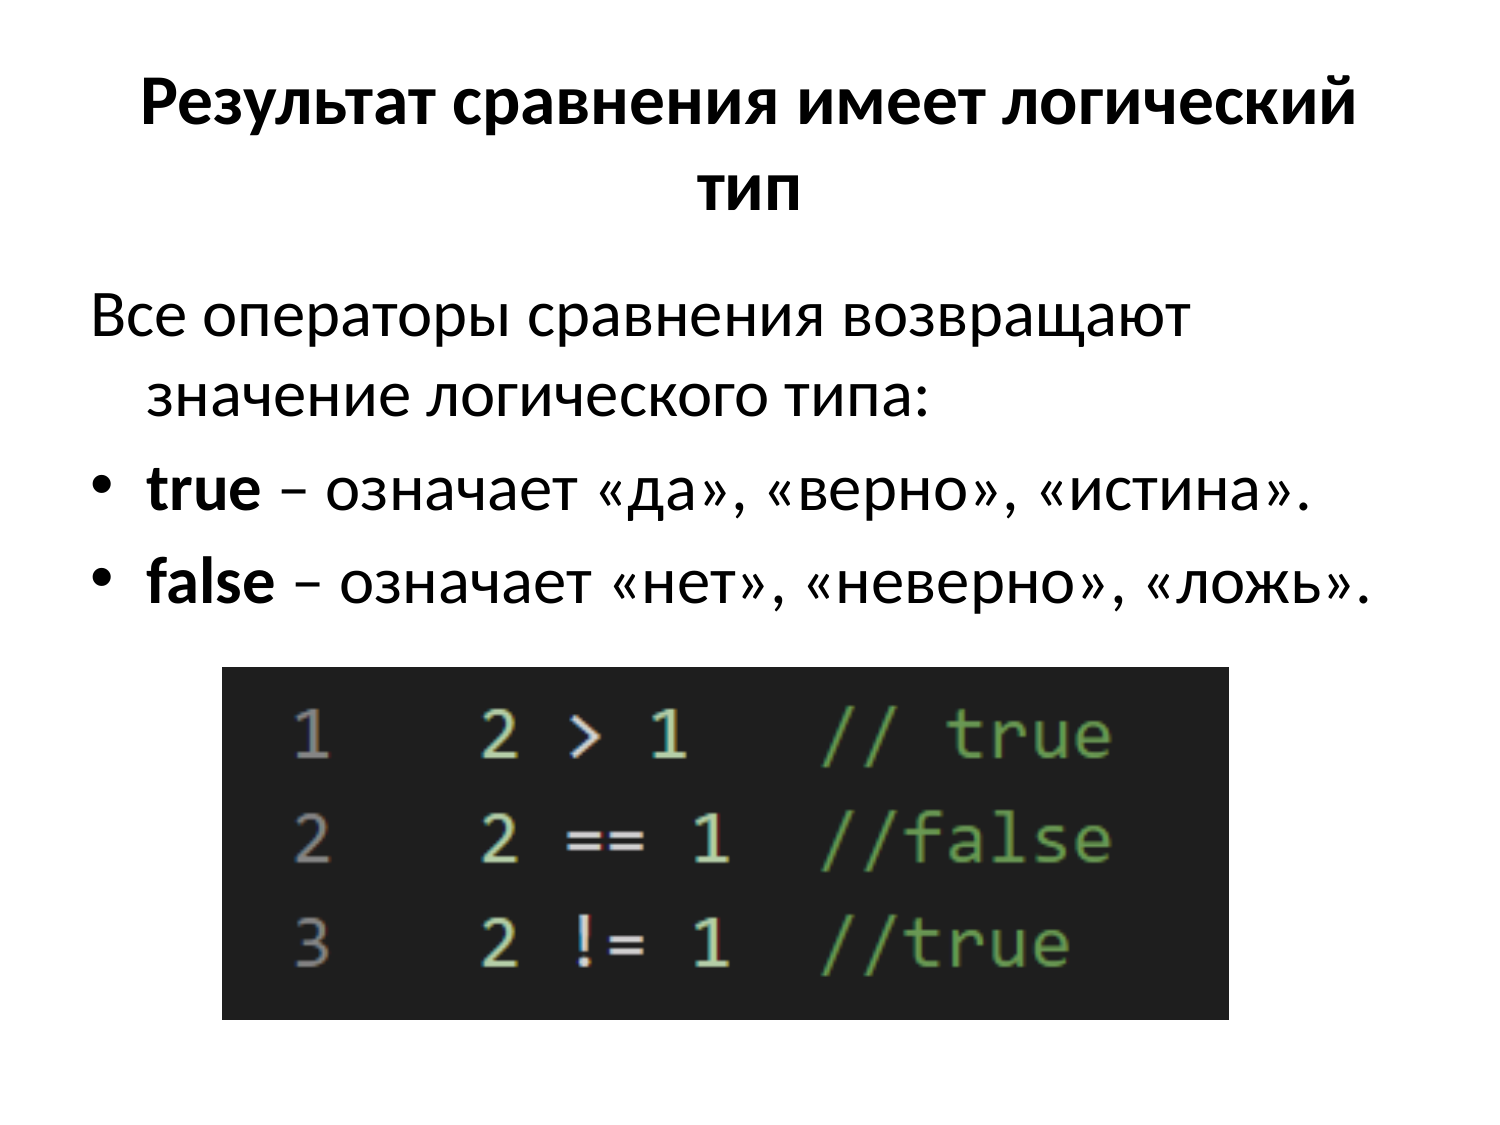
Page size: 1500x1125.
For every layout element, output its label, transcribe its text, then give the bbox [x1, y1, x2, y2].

title Результат сравнения имеет логический тип [75, 45, 1425, 233]
picture [222, 667, 1229, 1020]
list Все операторы сравнения возвращают значение логического типа: true – означает «да», «верно», «истина». false – означает «нет», «неверно», «ложь». [75, 262, 1425, 1005]
